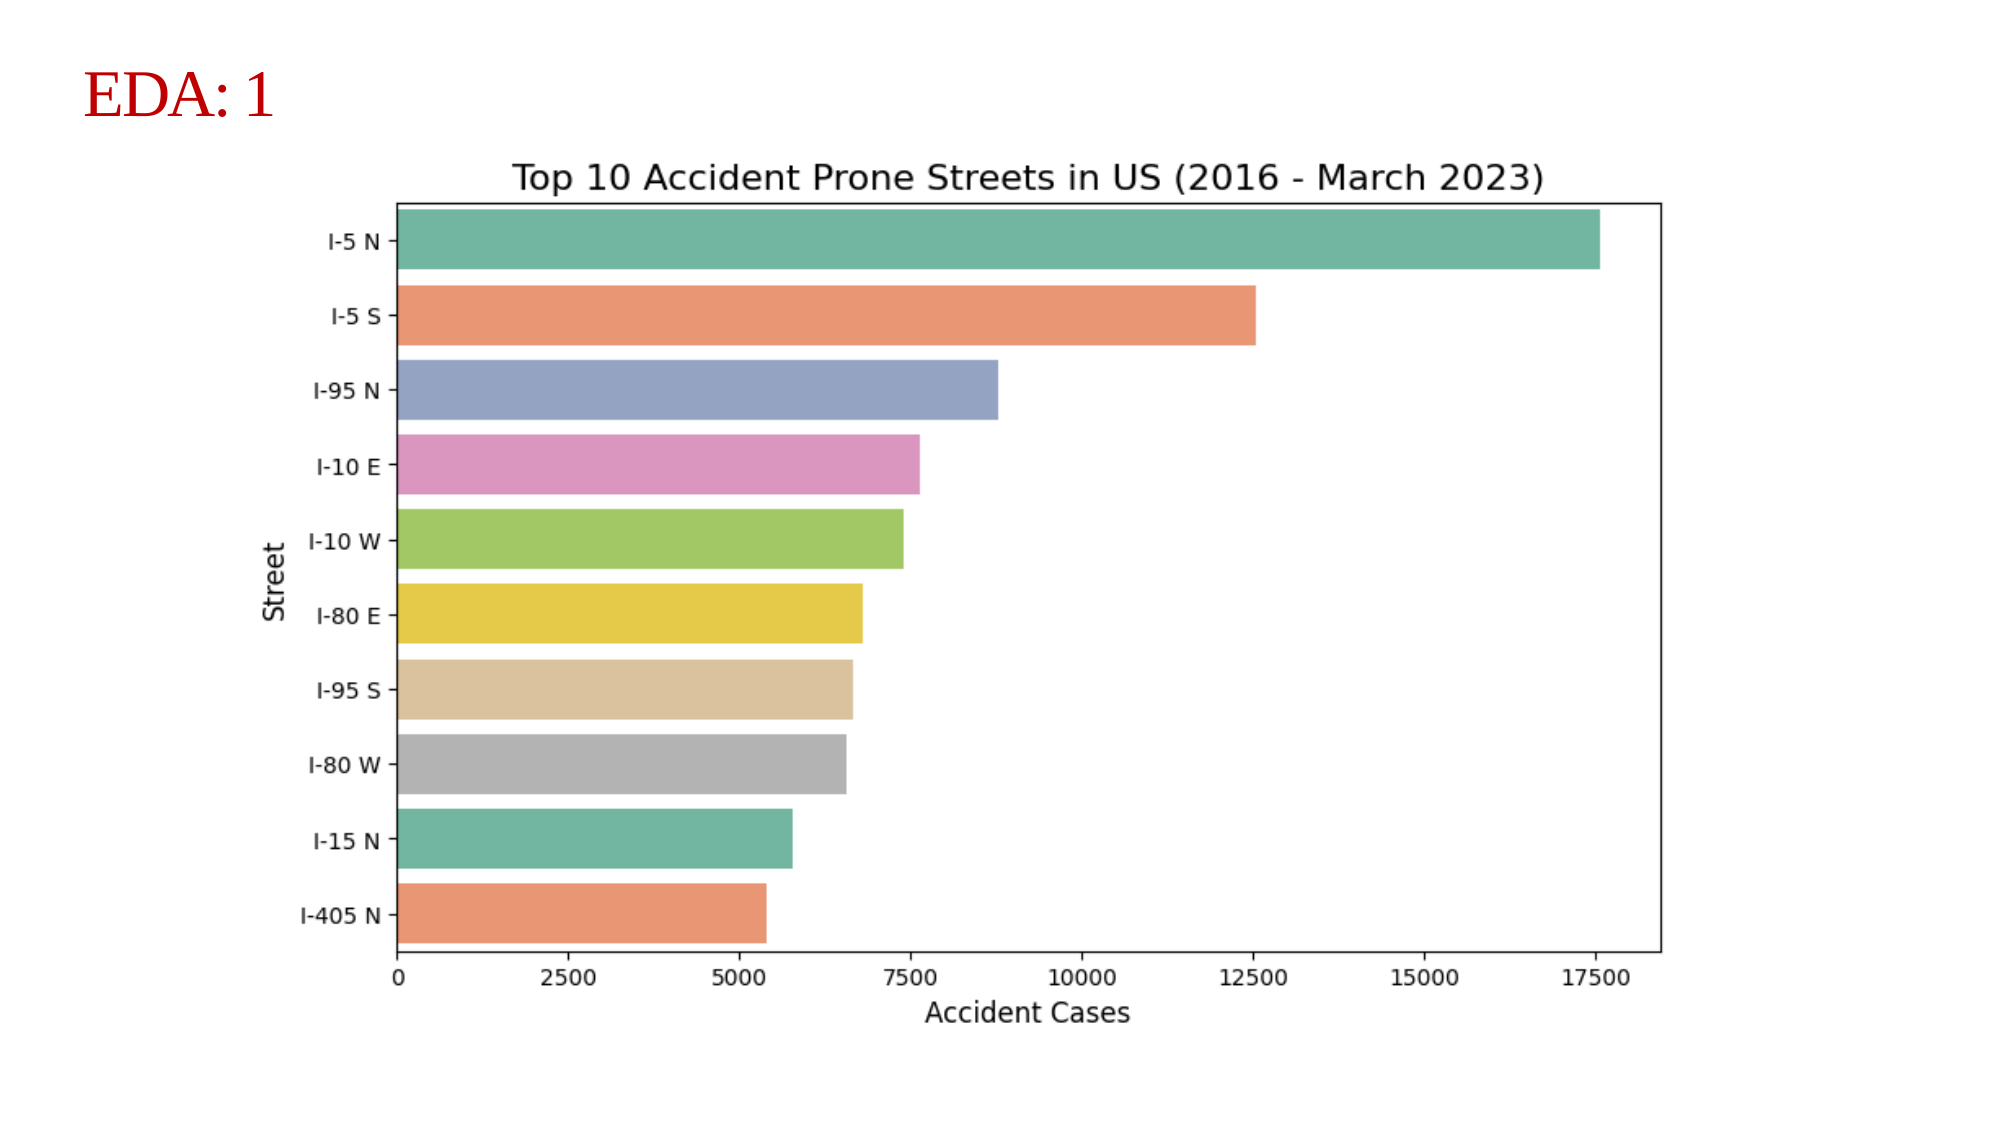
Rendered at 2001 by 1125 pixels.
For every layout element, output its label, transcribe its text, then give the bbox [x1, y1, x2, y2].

picture [244, 148, 1677, 1044]
title EDA: 1 [76, 52, 1652, 189]
